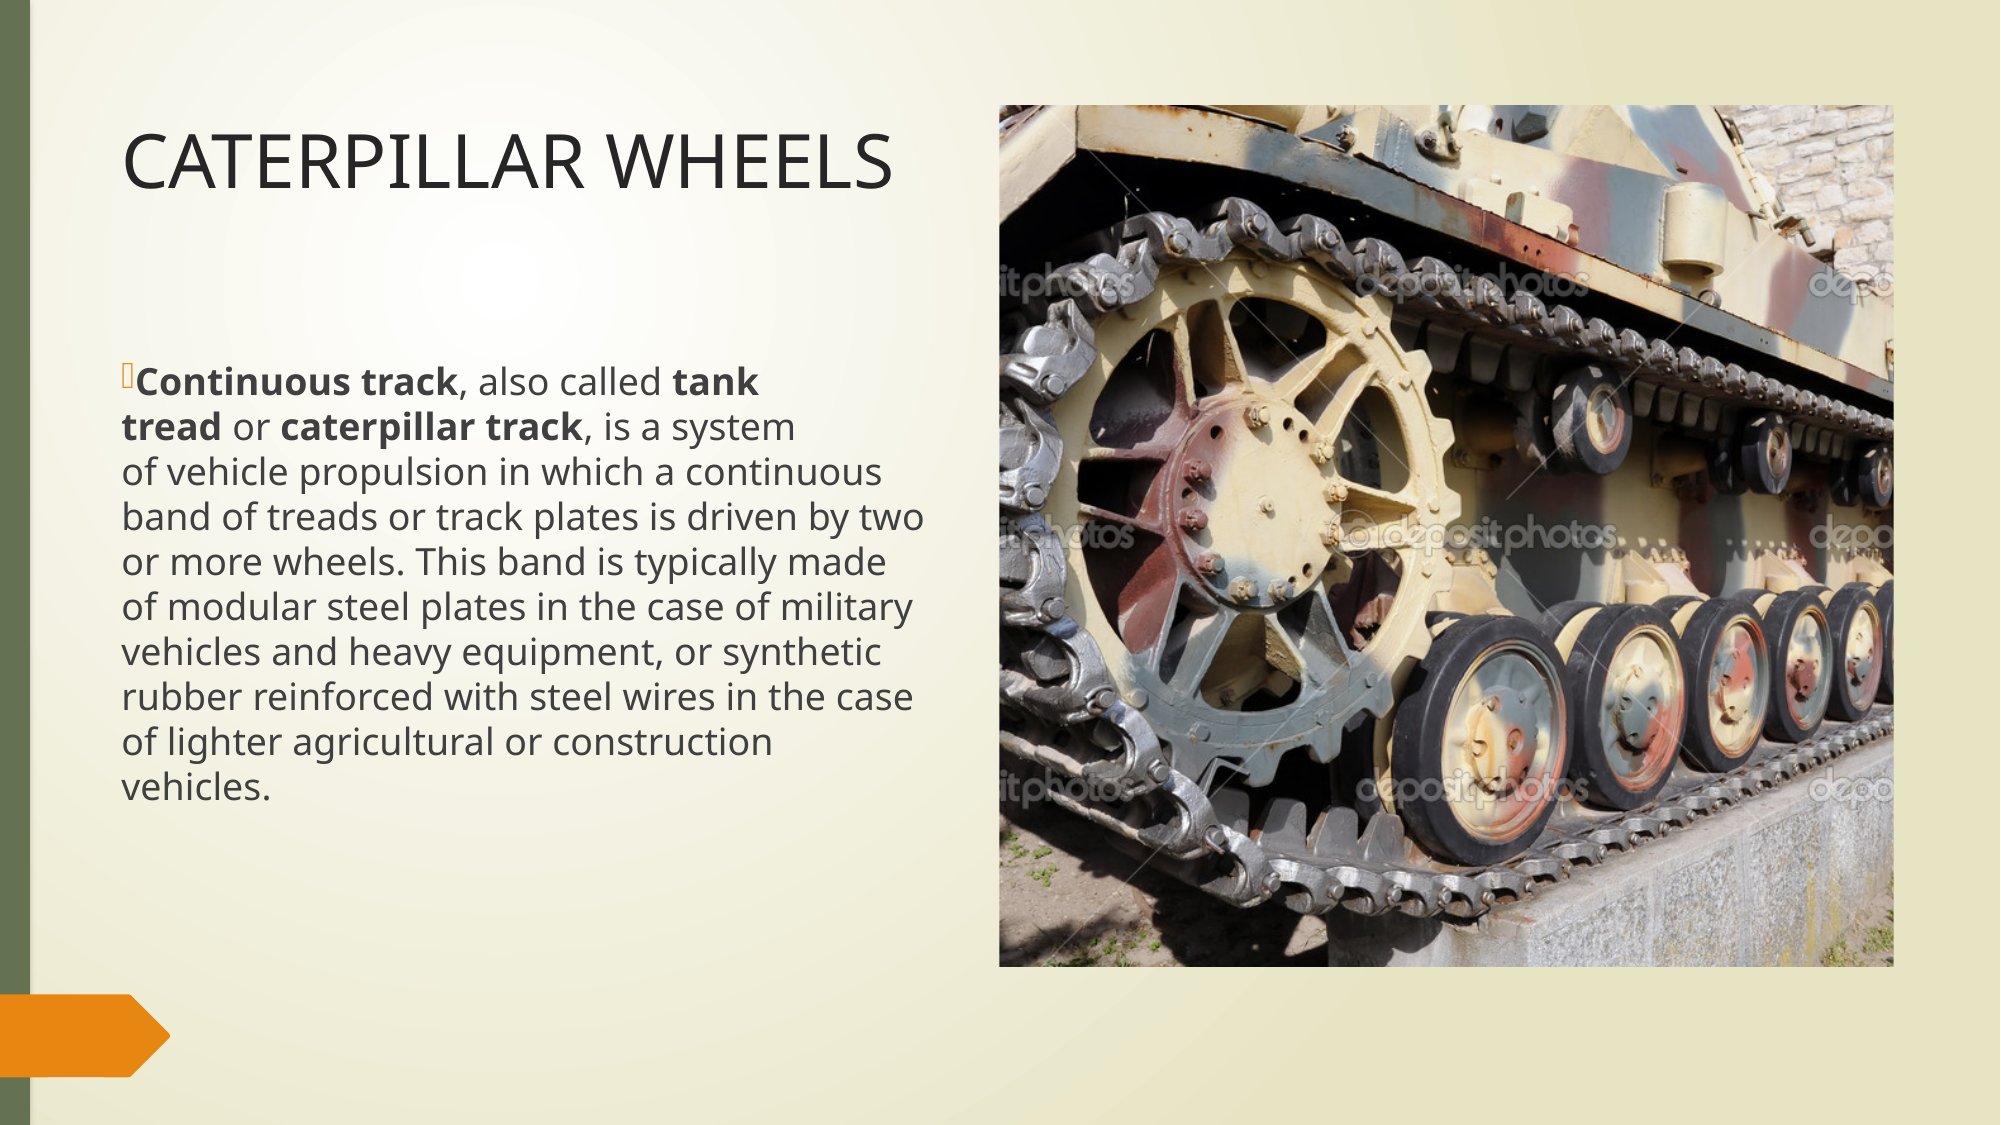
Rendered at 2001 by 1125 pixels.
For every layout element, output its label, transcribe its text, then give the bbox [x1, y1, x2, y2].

title CATERPILLAR WHEELS [472, 105, 947, 313]
picture [999, 105, 1894, 967]
text_box Continuous track, also called tank tread or caterpillar track, is a system of vehicle propulsion in which a continuous band of treads or track plates is driven by two or more wheels. This band is typically made of modular steel plates in the case of military vehicles and heavy equipment, or synthetic rubber reinforced with steel wires in the case of lighter agricultural or construction vehicles. [472, 349, 947, 967]
text_box [392, 0, 2000, 1125]
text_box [395, 37, 468, 1125]
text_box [4, 0, 392, 1125]
